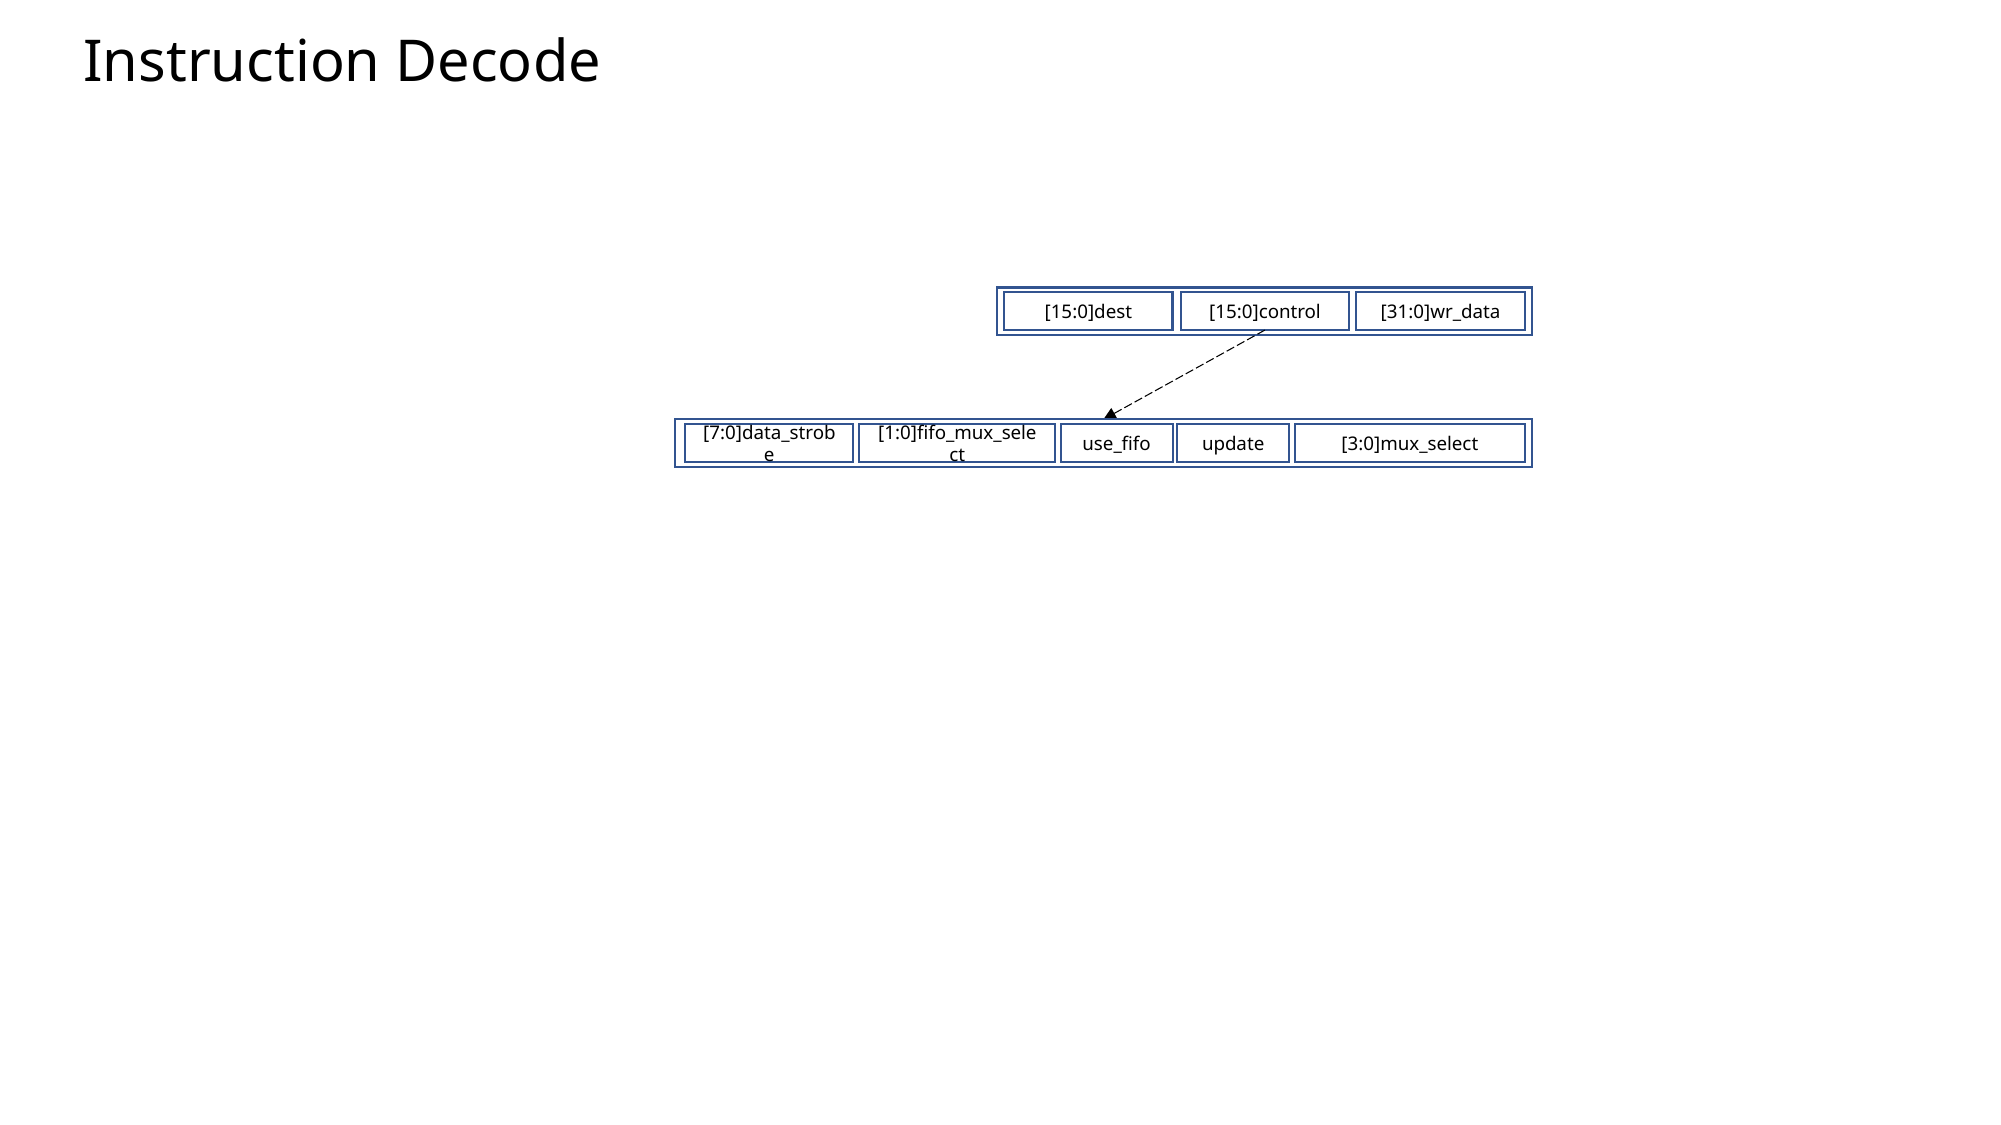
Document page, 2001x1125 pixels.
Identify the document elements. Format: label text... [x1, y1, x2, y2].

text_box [1103, 330, 1265, 419]
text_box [996, 287, 1533, 336]
list Instruction Decode [68, 24, 1794, 102]
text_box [674, 419, 1533, 467]
